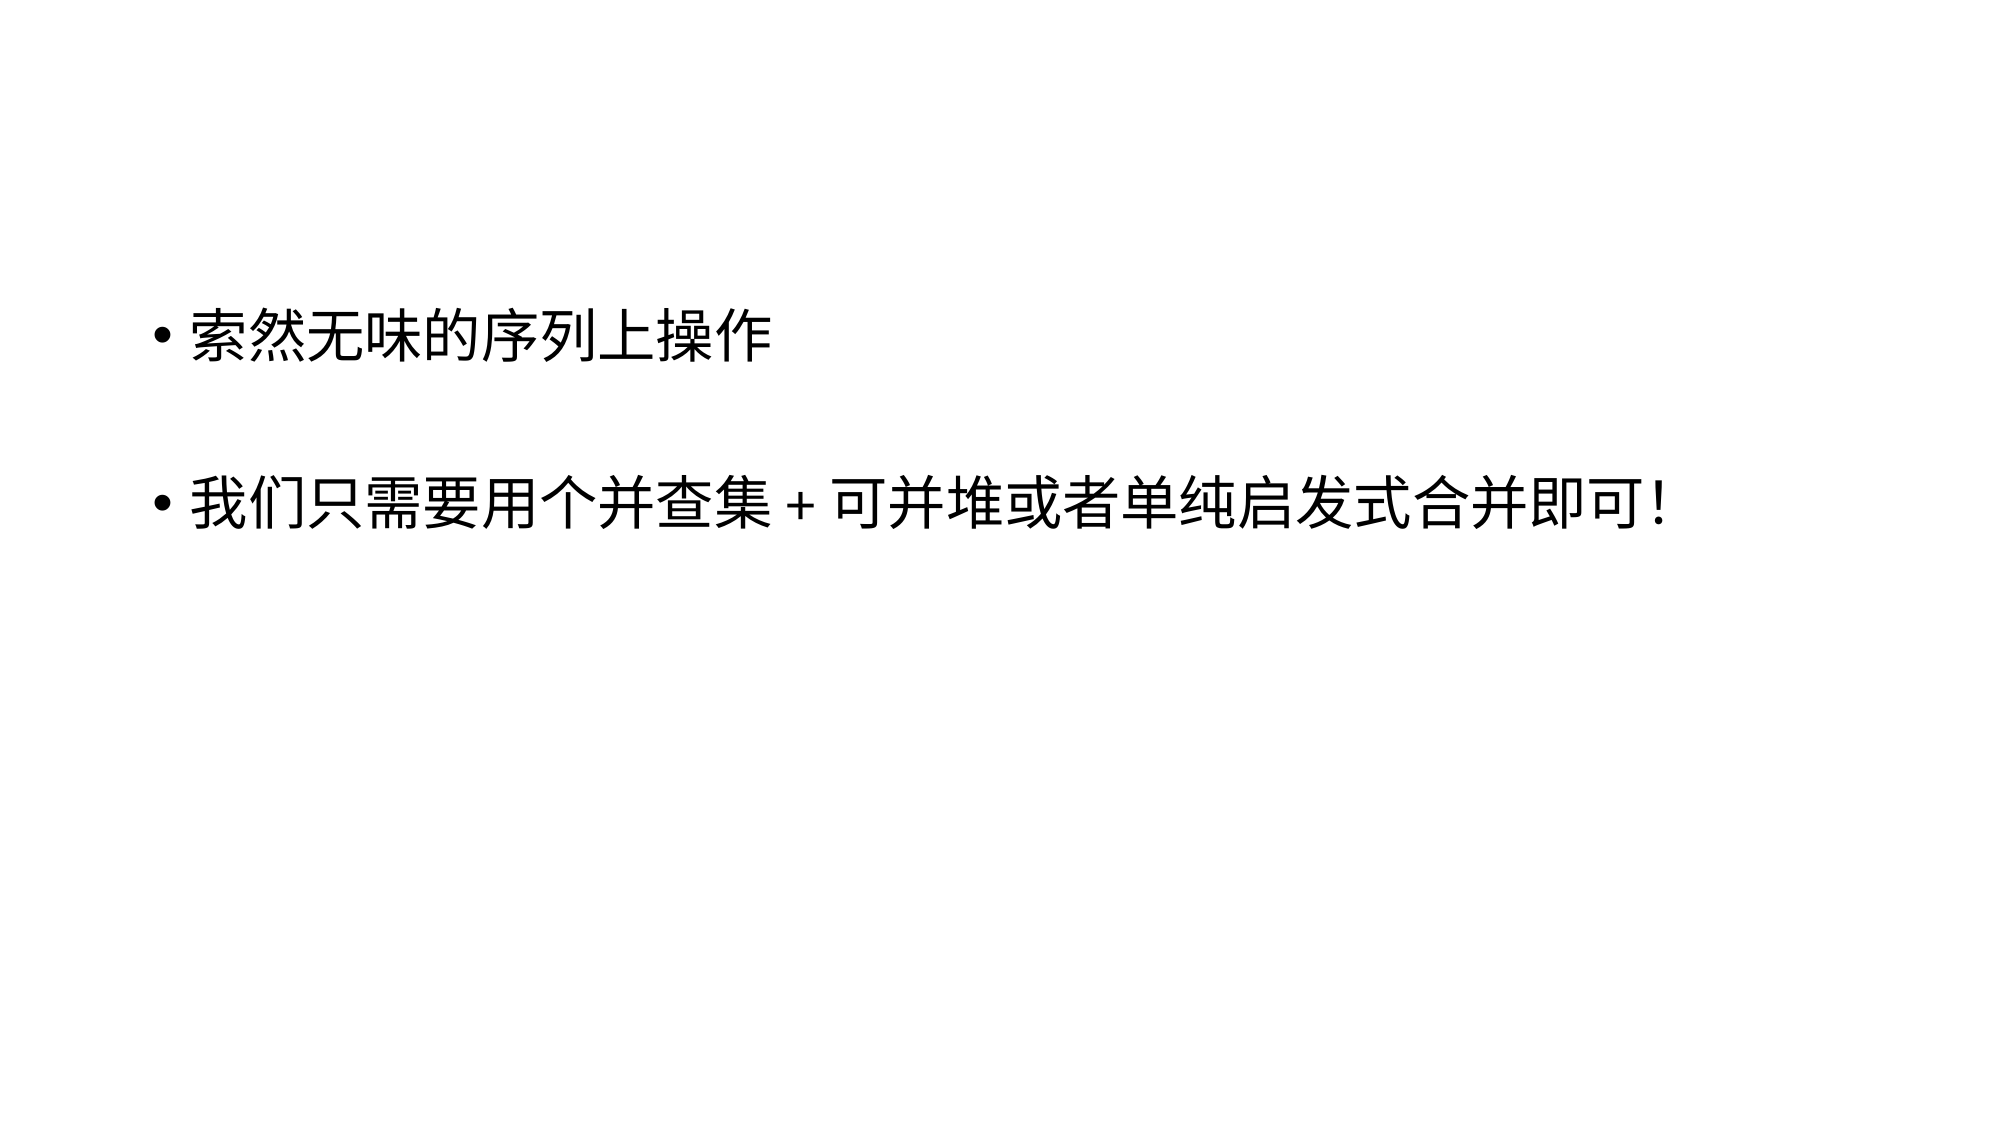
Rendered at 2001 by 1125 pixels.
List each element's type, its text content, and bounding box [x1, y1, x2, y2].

list 索然无味的序列上操作 我们只需要用个并查集+可并堆或者单纯启发式合并即可！ [137, 299, 1863, 1014]
